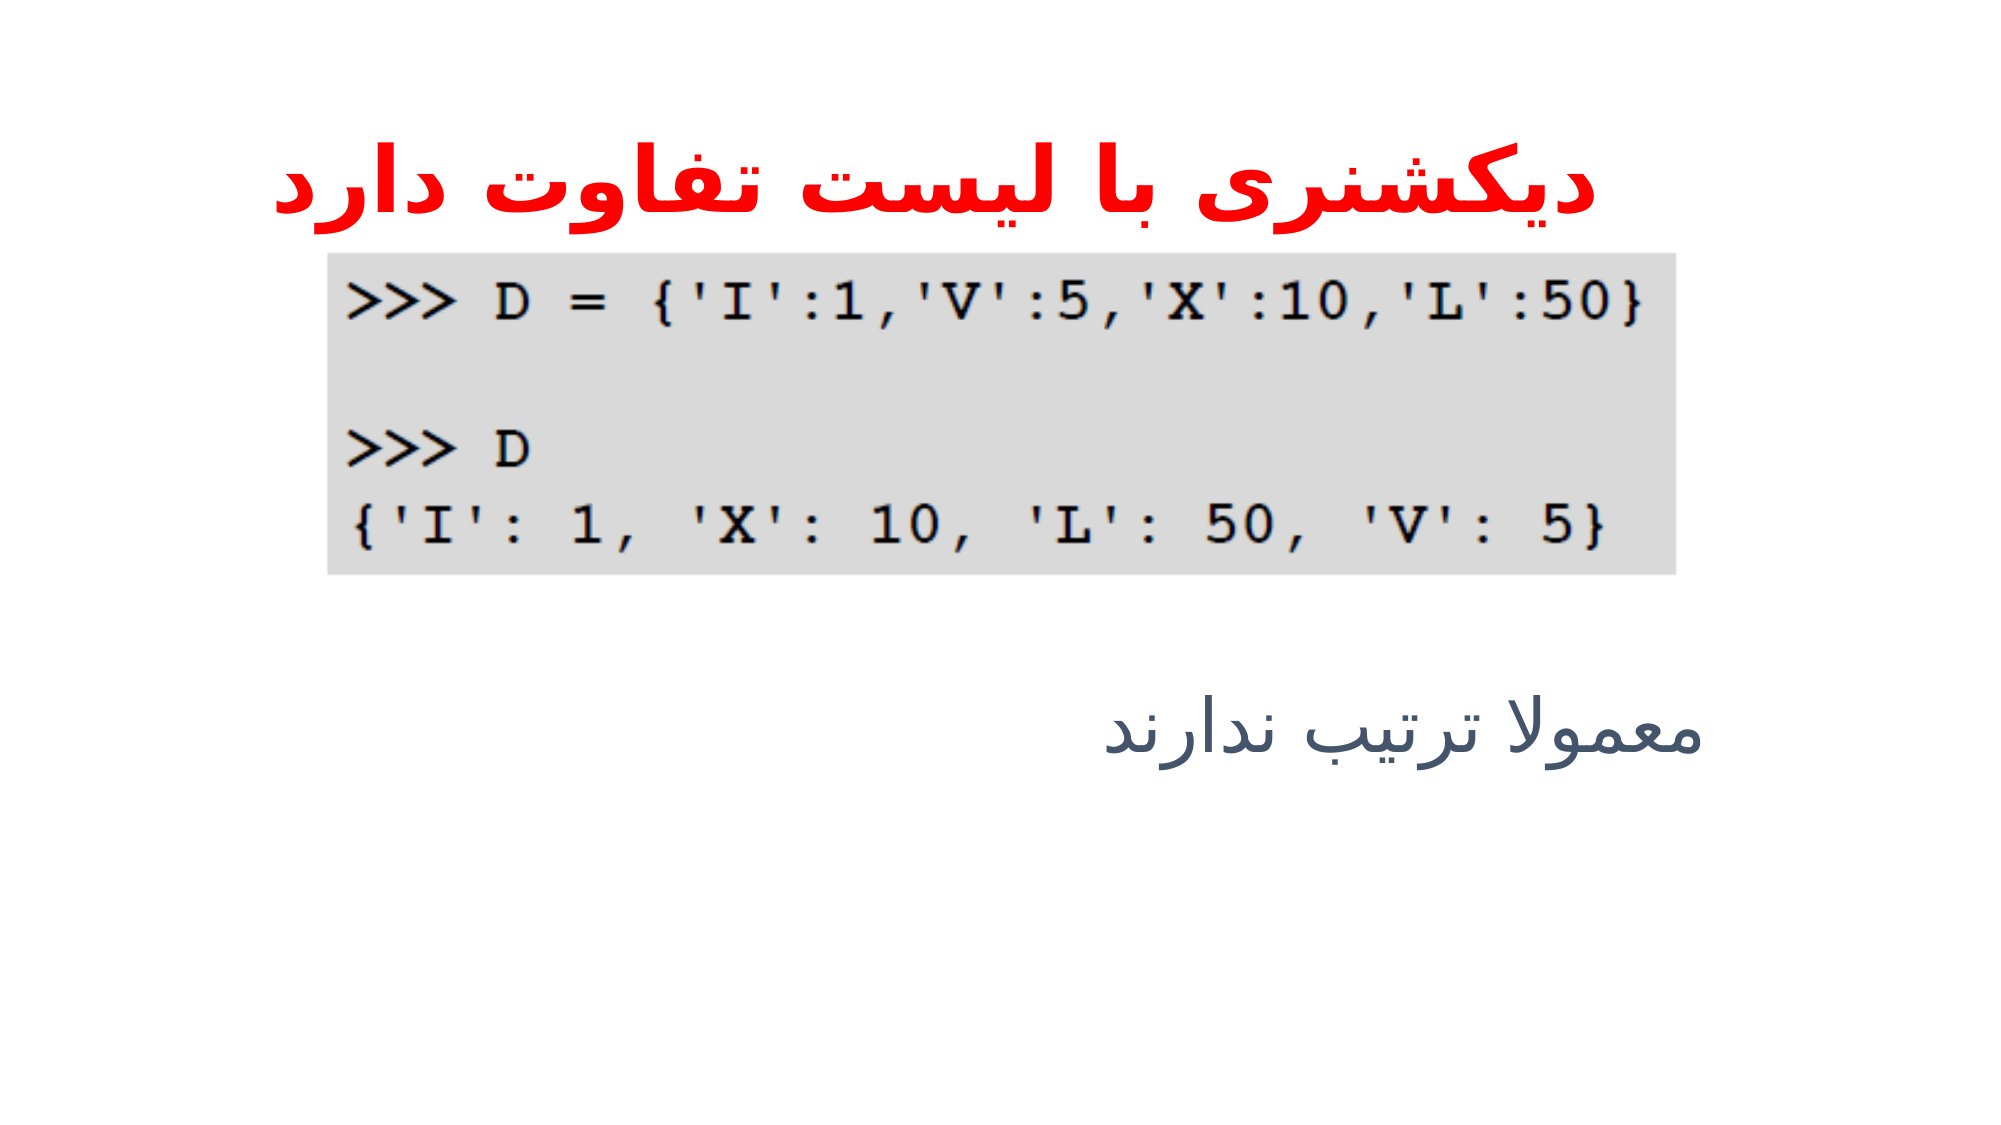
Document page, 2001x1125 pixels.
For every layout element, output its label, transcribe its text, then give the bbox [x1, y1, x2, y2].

title دیکشنری با لیست تفاوت دارد [177, 77, 1694, 240]
picture [306, 239, 1694, 605]
text_box معمولا ترتیب ندارند [646, 614, 2000, 777]
